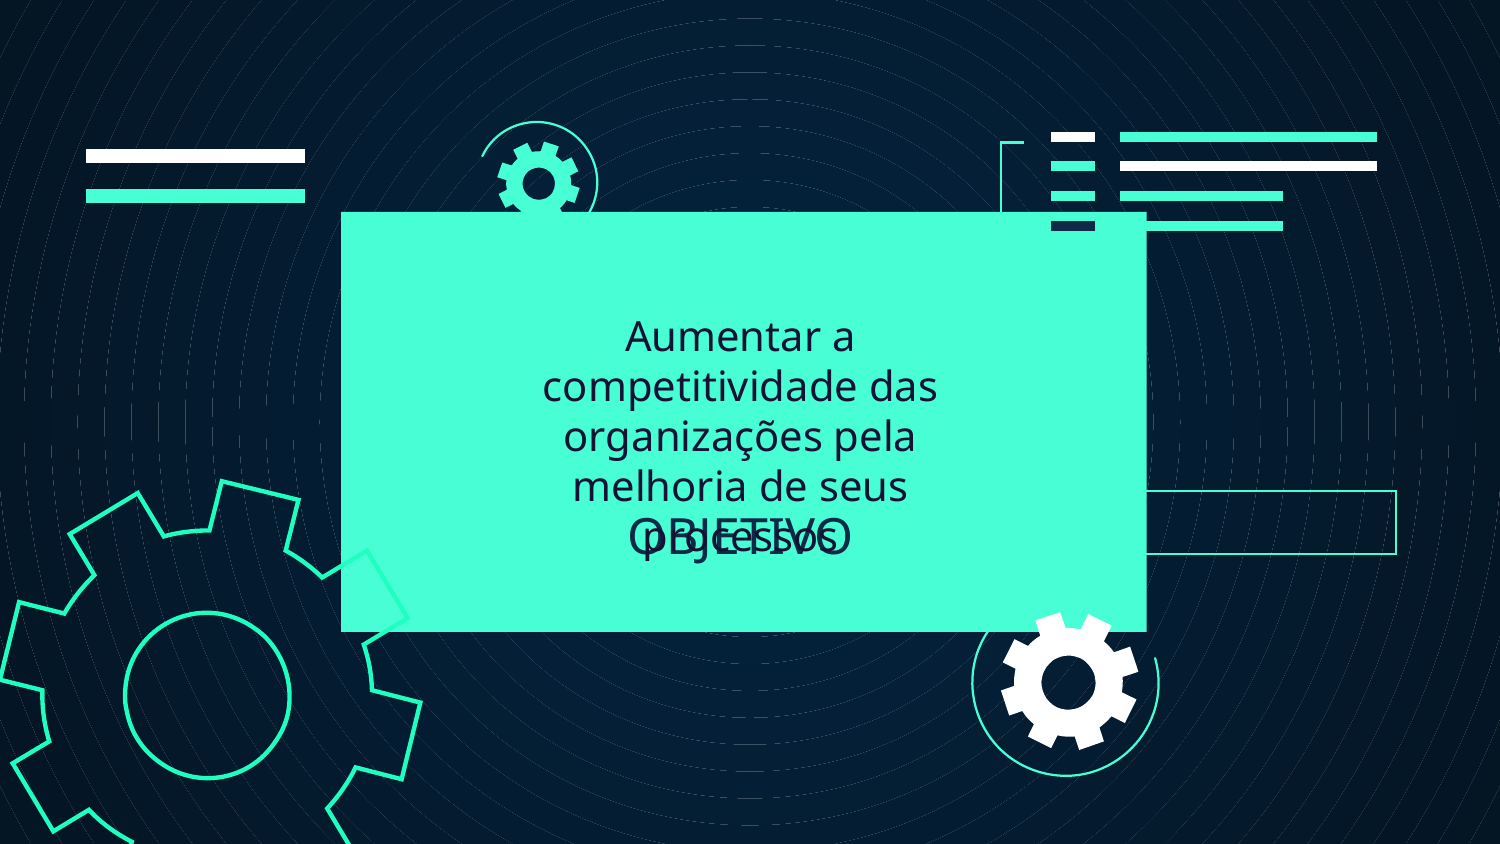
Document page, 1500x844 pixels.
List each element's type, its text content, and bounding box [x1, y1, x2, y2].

text_box [1050, 191, 1095, 201]
text_box [1050, 131, 1095, 142]
text_box [85, 189, 305, 203]
text_box [1120, 161, 1378, 172]
text_box [1050, 221, 1095, 231]
text_box [1120, 131, 1378, 142]
title OBJETIVO [451, 261, 1031, 580]
text_box [1120, 221, 1283, 231]
text_box [497, 141, 580, 224]
subtitle Aumentar a competitividade das organizações pela melhoria de seus processos [457, 294, 1025, 528]
text_box [1050, 161, 1095, 172]
text_box [1000, 612, 1139, 751]
text_box [1120, 191, 1283, 201]
text_box [85, 149, 305, 163]
